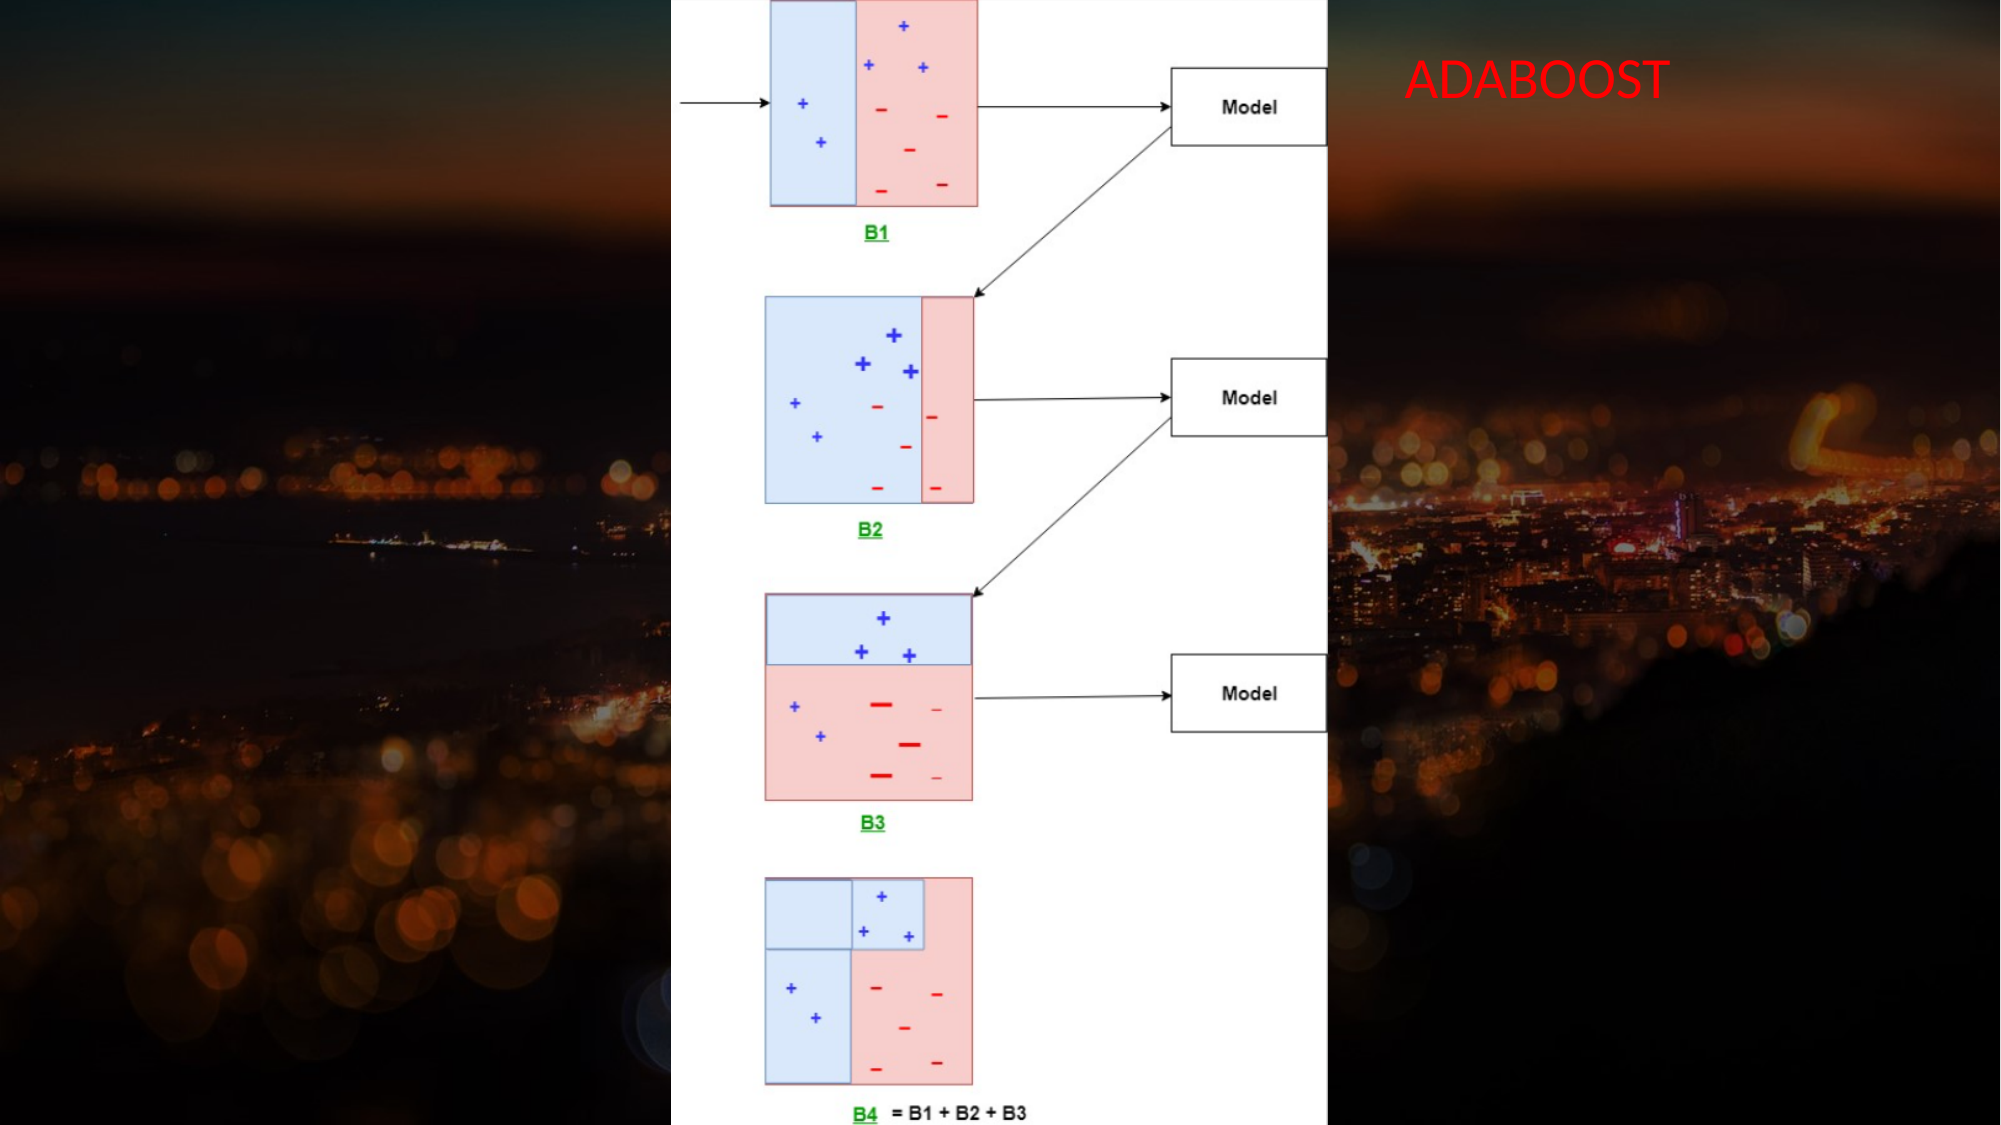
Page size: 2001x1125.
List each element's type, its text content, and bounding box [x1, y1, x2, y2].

picture [0, 0, 2001, 1125]
text_box ADABOOST [1389, 33, 1939, 118]
